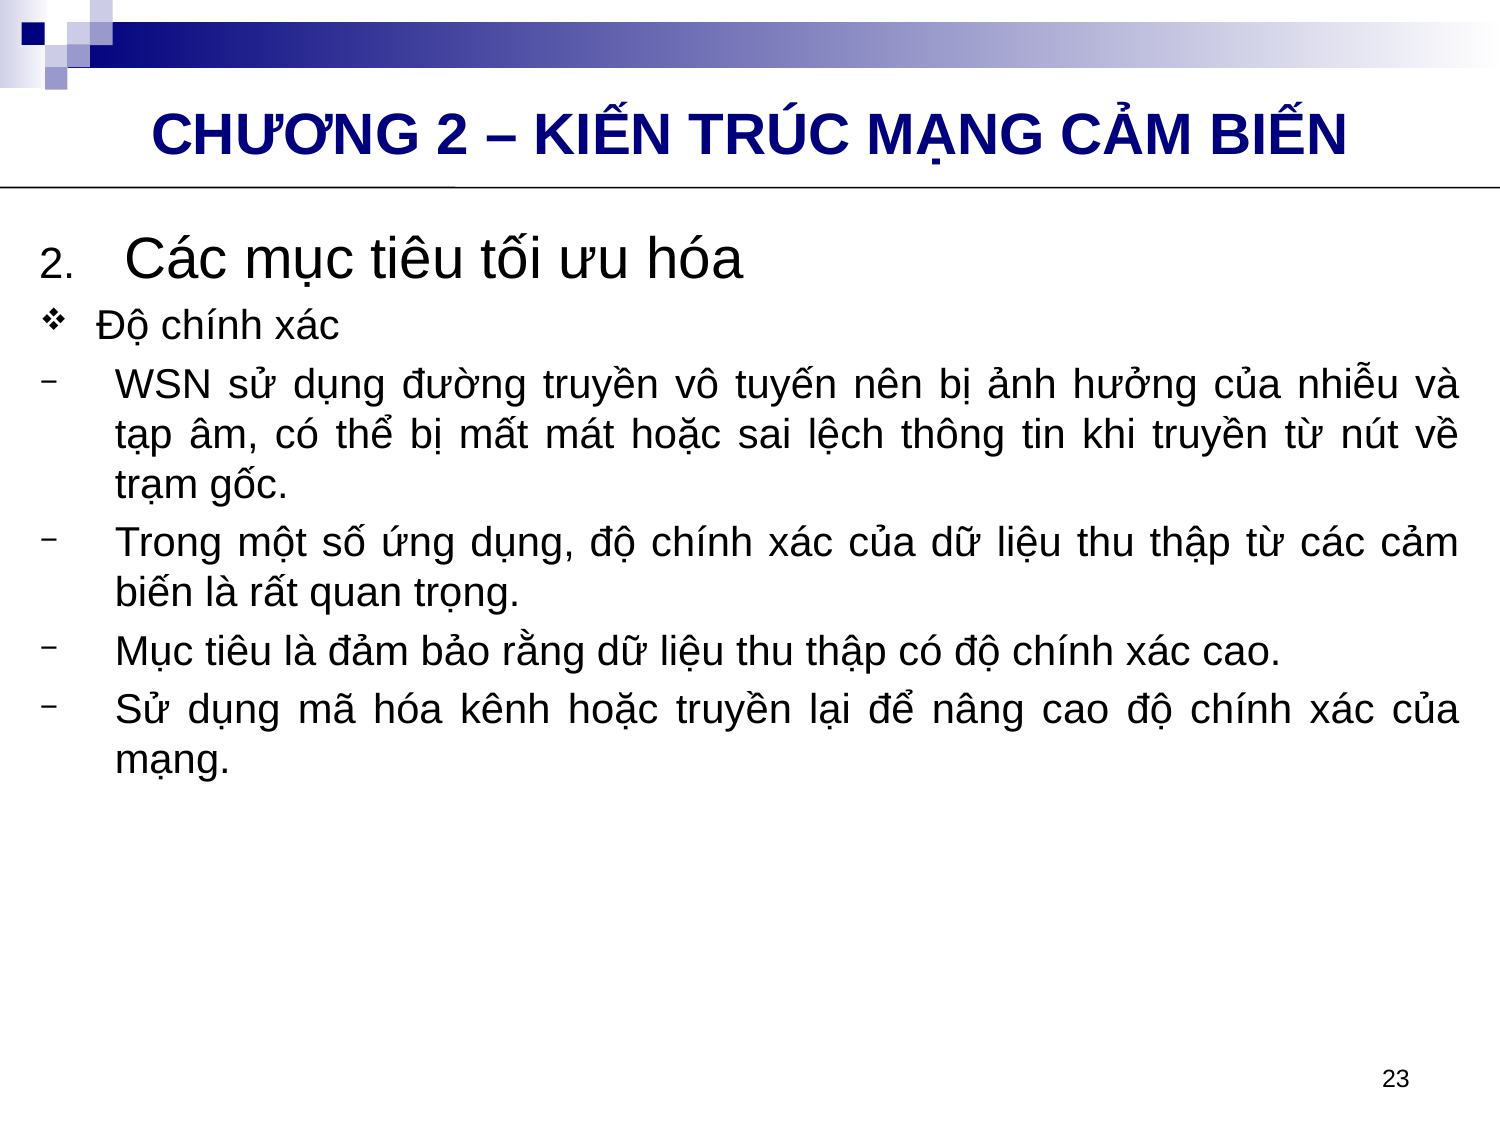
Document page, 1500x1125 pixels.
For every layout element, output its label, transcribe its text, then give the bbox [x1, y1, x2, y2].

text_box Các mục tiêu tối ưu hóa Độ chính xác WSN sử dụng đường truyền vô tuyến nên bị ảnh hưởng của nhiễu và tạp âm, có thể bị mất mát hoặc sai lệch thông tin khi truyền từ nút về trạm gốc. Trong một số ứng dụng, độ chính xác của dữ liệu thu thập từ các cảm biến là rất quan trọng. Mục tiêu là đảm bảo rằng dữ liệu thu thập có độ chính xác cao. Sử dụng mã hóa kênh hoặc truyền lại để nâng cao độ chính xác của mạng. [24, 212, 1475, 1075]
text_box CHƯƠNG 2 – KIẾN TRÚC MẠNG CẢM BIẾN [0, 75, 1500, 187]
slide_number 23 [1074, 1075, 1426, 1101]
